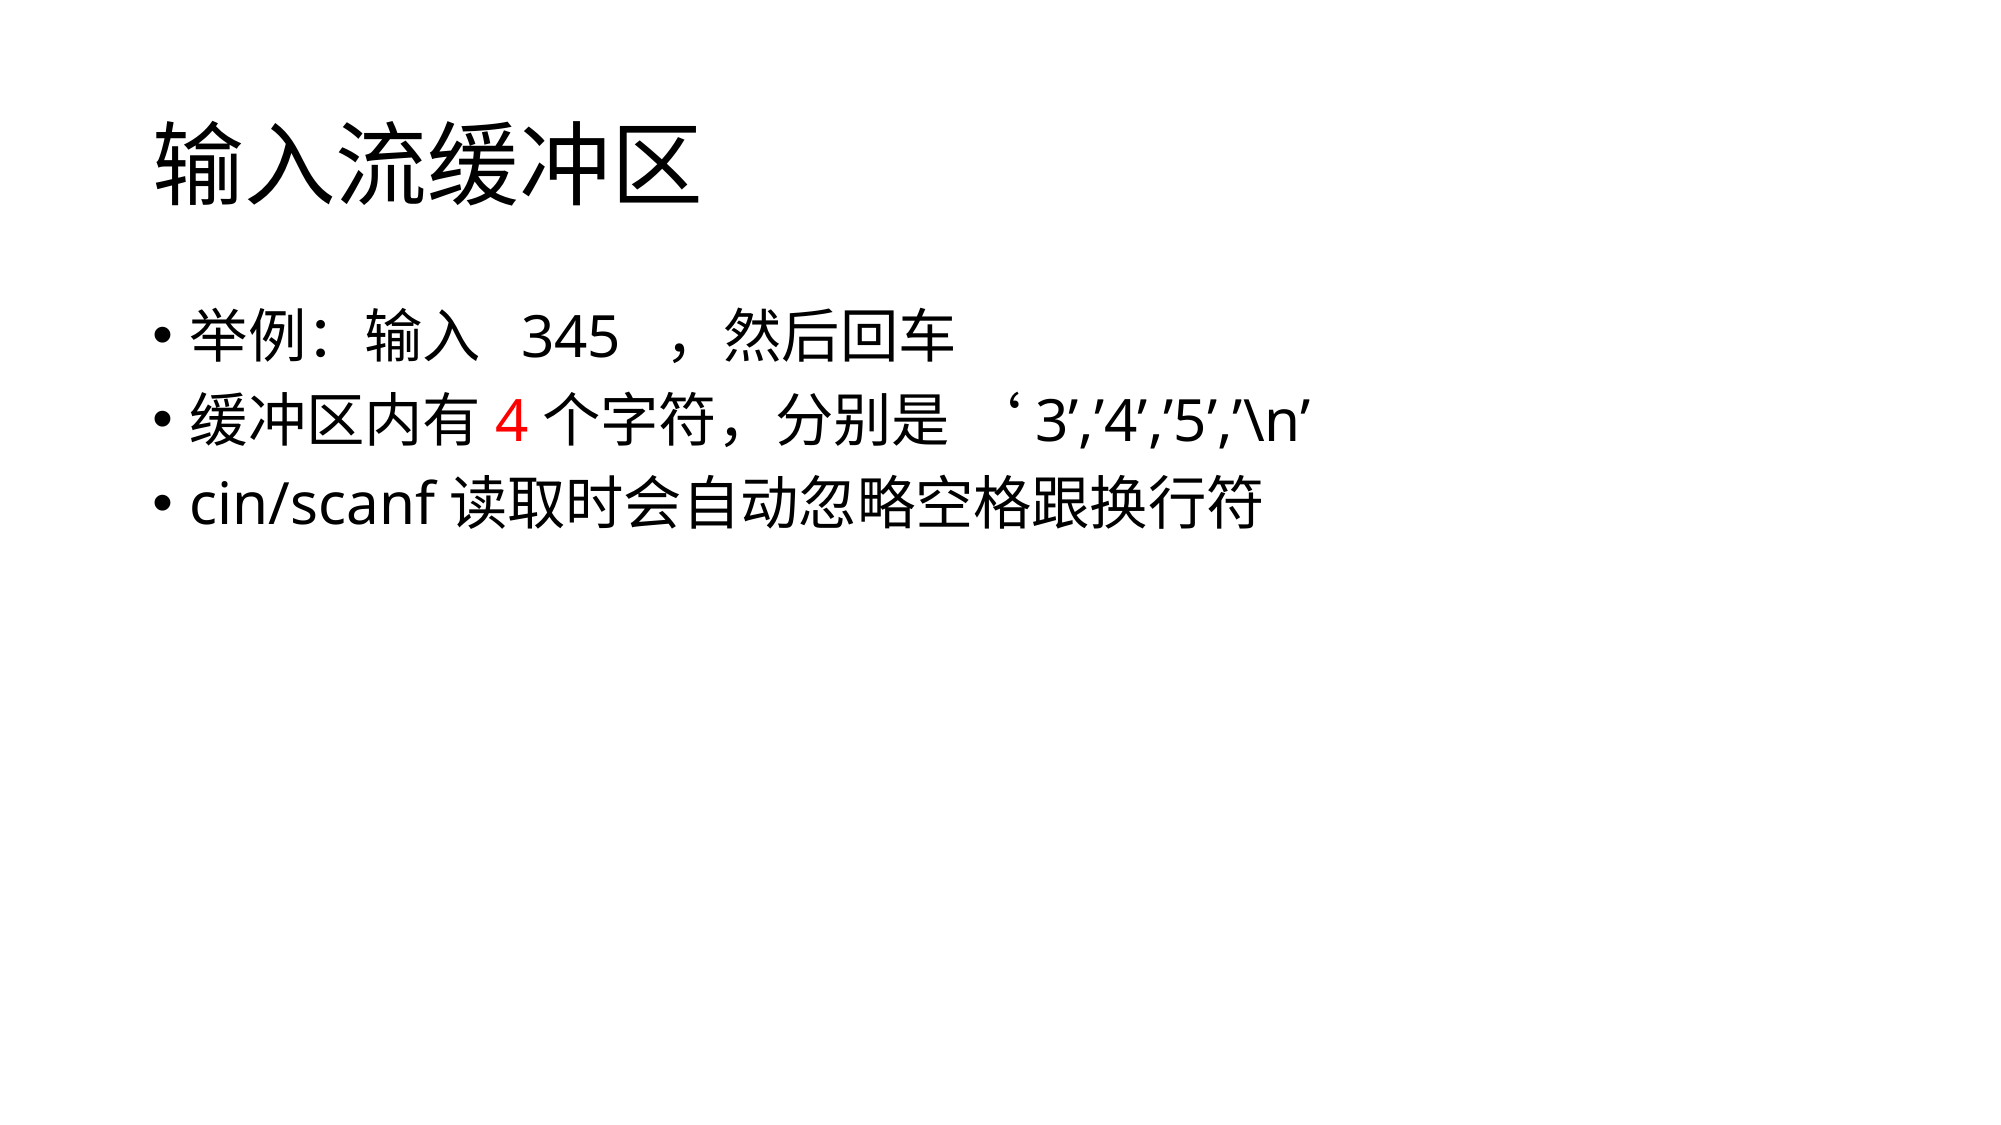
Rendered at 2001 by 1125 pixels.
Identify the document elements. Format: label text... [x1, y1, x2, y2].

list 举例：输入 345 ，然后回车 缓冲区内有4个字符，分别是 ‘3’,’4’,’5’,’\n’ cin/scanf读取时会自动忽略空格跟换行符 [137, 299, 1863, 1014]
title 输入流缓冲区 [137, 59, 1863, 278]
